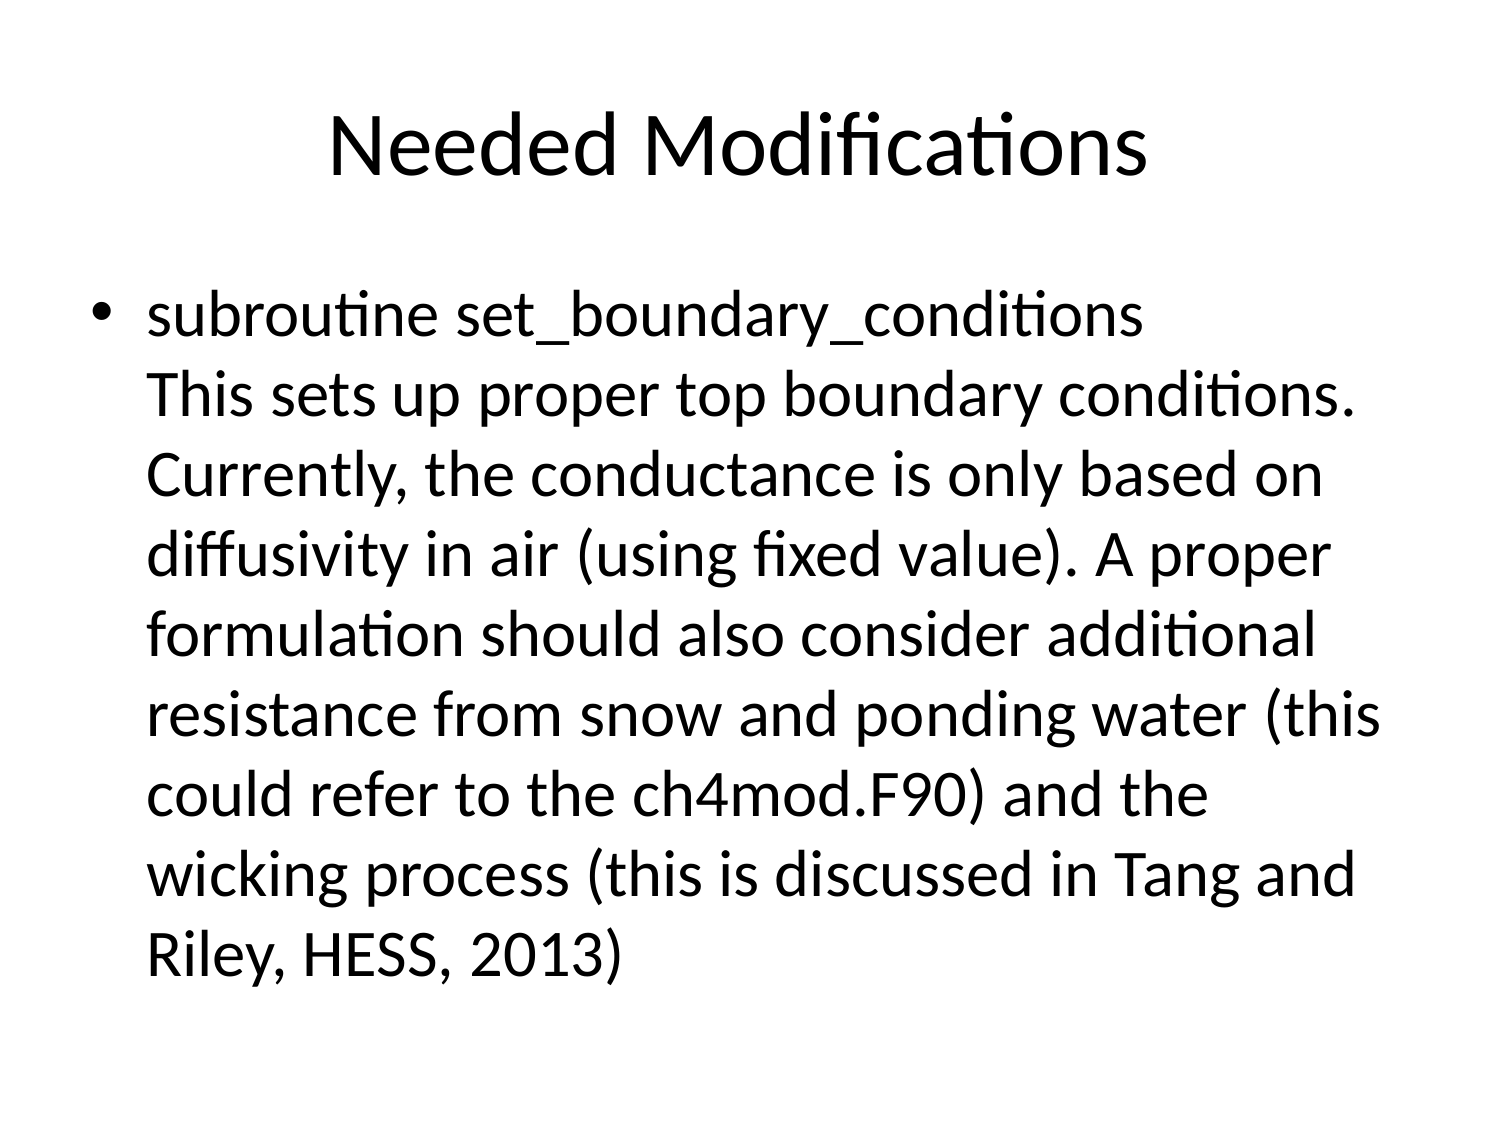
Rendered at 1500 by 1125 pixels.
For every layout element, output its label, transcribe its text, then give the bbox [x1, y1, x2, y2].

list subroutine set_boundary_conditions This sets up proper top boundary conditions. Currently, the conductance is only based on diffusivity in air (using fixed value). A proper formulation should also consider additional resistance from snow and ponding water (this could refer to the ch4mod.F90) and the wicking process (this is discussed in Tang and Riley, HESS, 2013) [75, 262, 1425, 1005]
title Needed Modifications [75, 45, 1425, 233]
